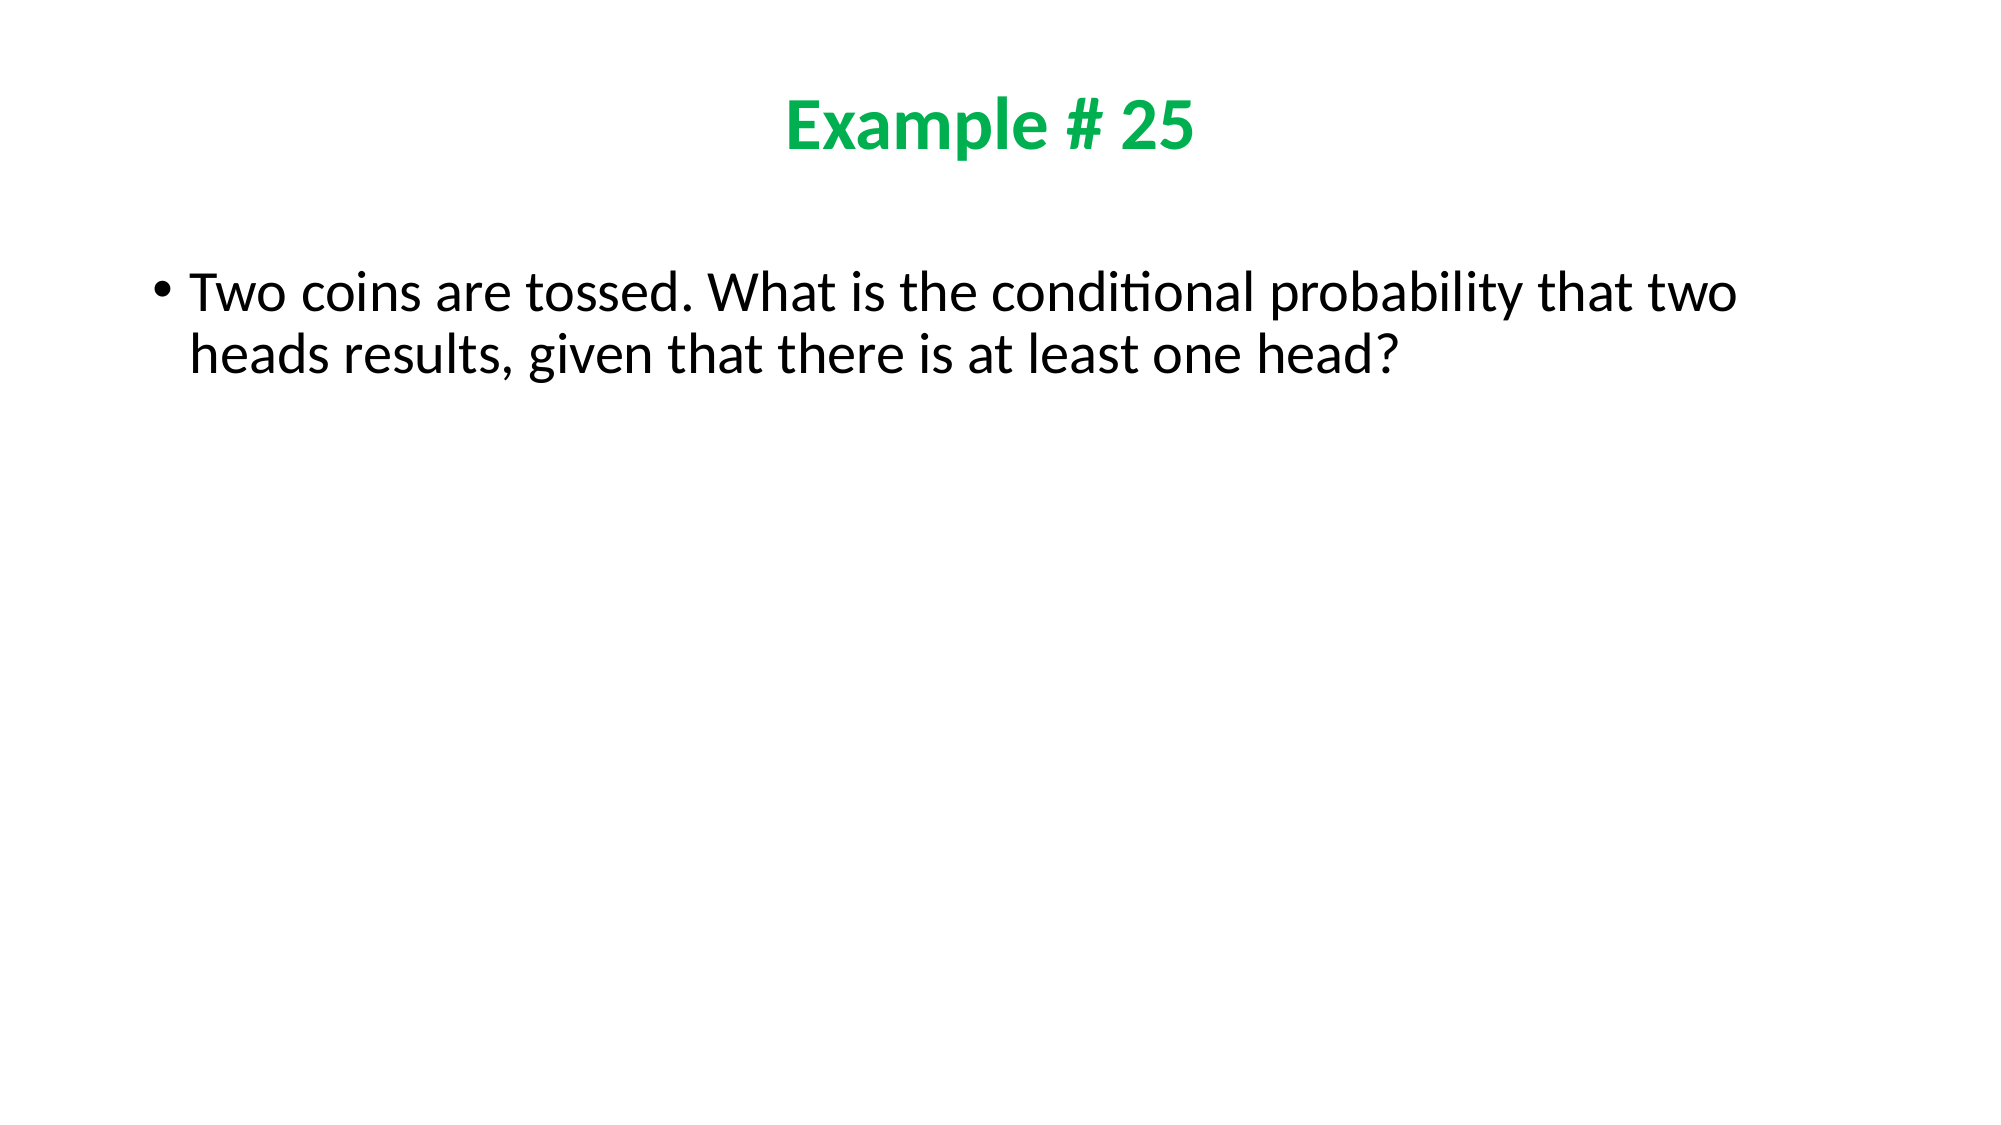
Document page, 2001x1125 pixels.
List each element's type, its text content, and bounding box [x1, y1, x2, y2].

title Example # 25 [137, 59, 1863, 192]
list Two coins are tossed. What is the conditional probability that two heads results, given that there is at least one head? [137, 253, 1863, 1014]
